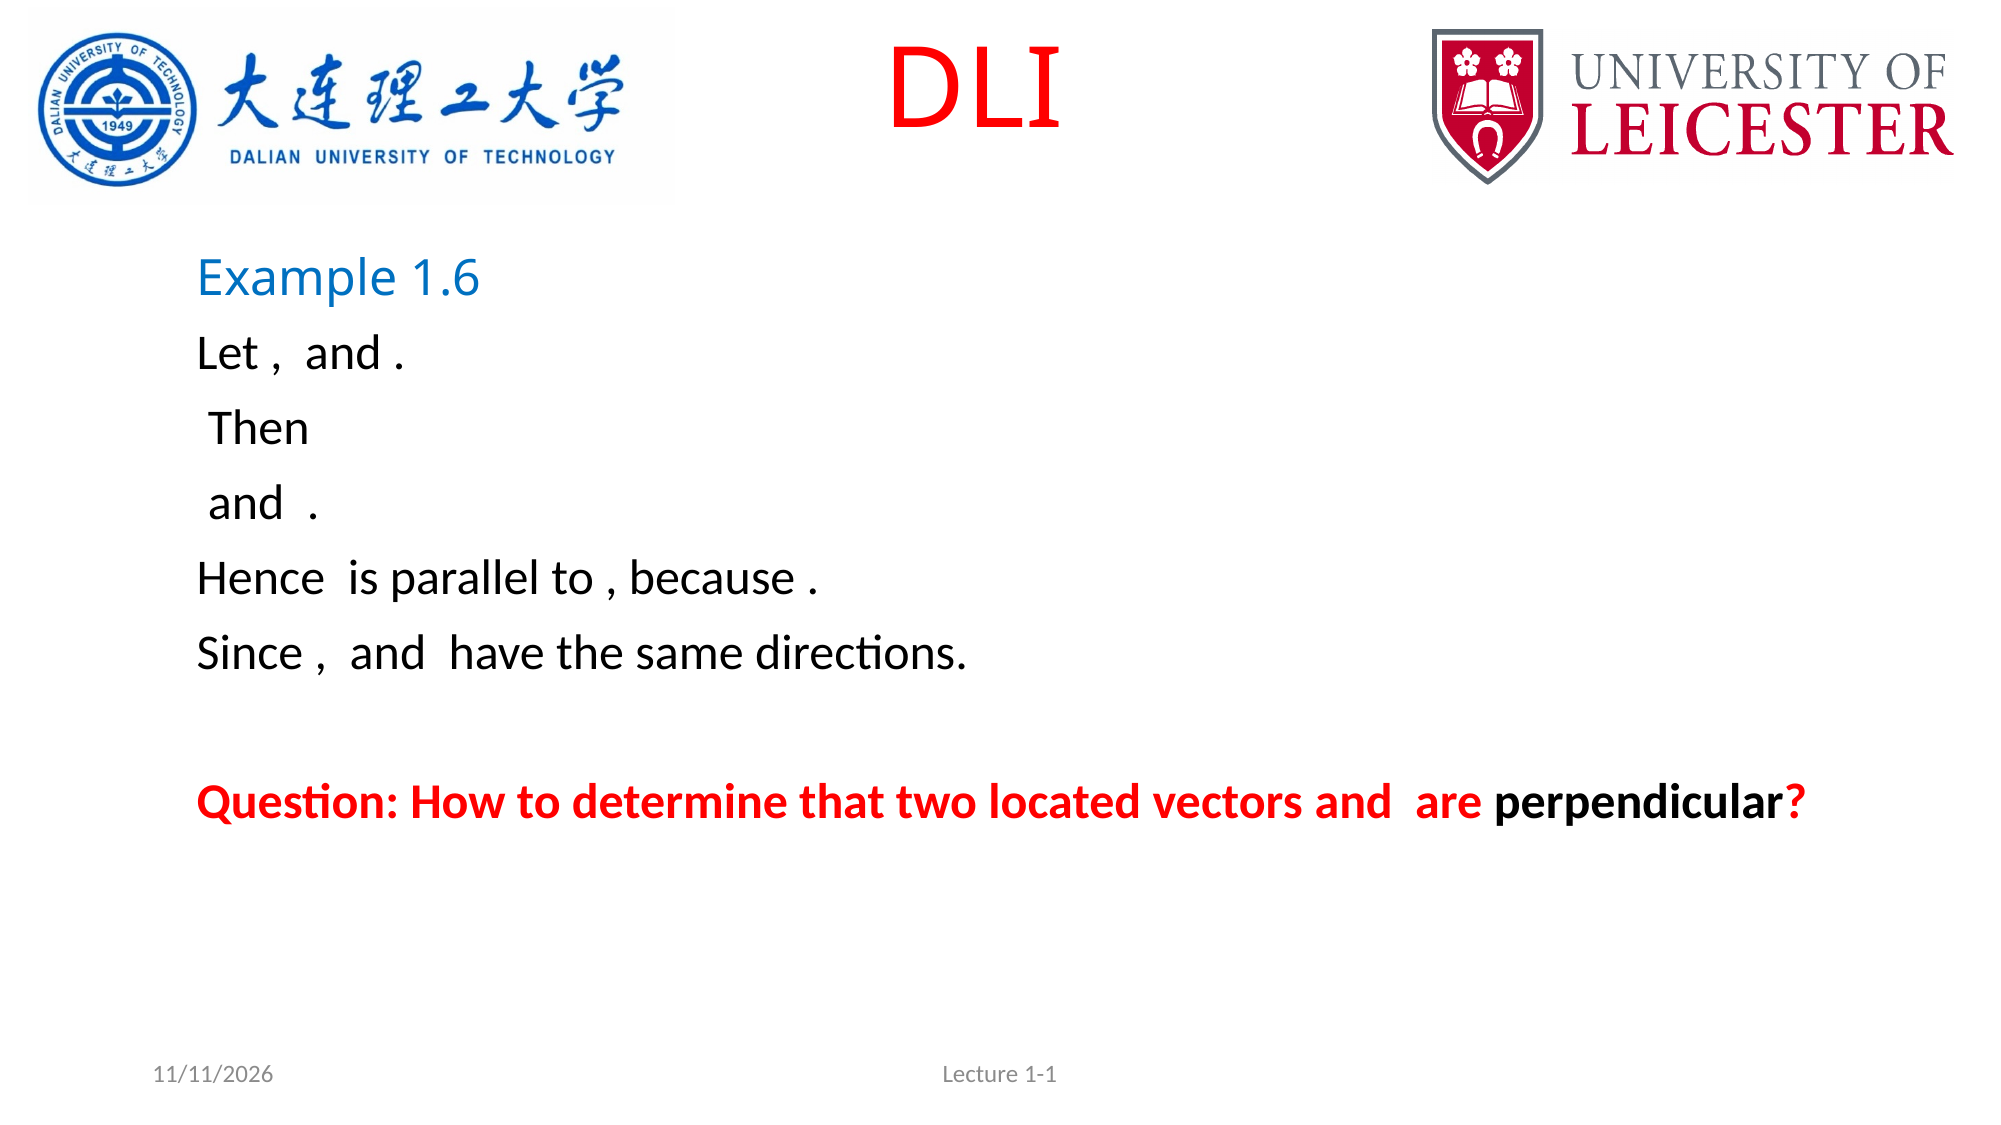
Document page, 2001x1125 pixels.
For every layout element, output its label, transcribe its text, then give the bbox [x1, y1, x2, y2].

picture [1432, 29, 1954, 185]
footer Lecture 1-1 [662, 1042, 1338, 1103]
picture [28, 7, 675, 205]
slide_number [137, 1042, 588, 1103]
text_box DLI [675, 7, 1376, 158]
